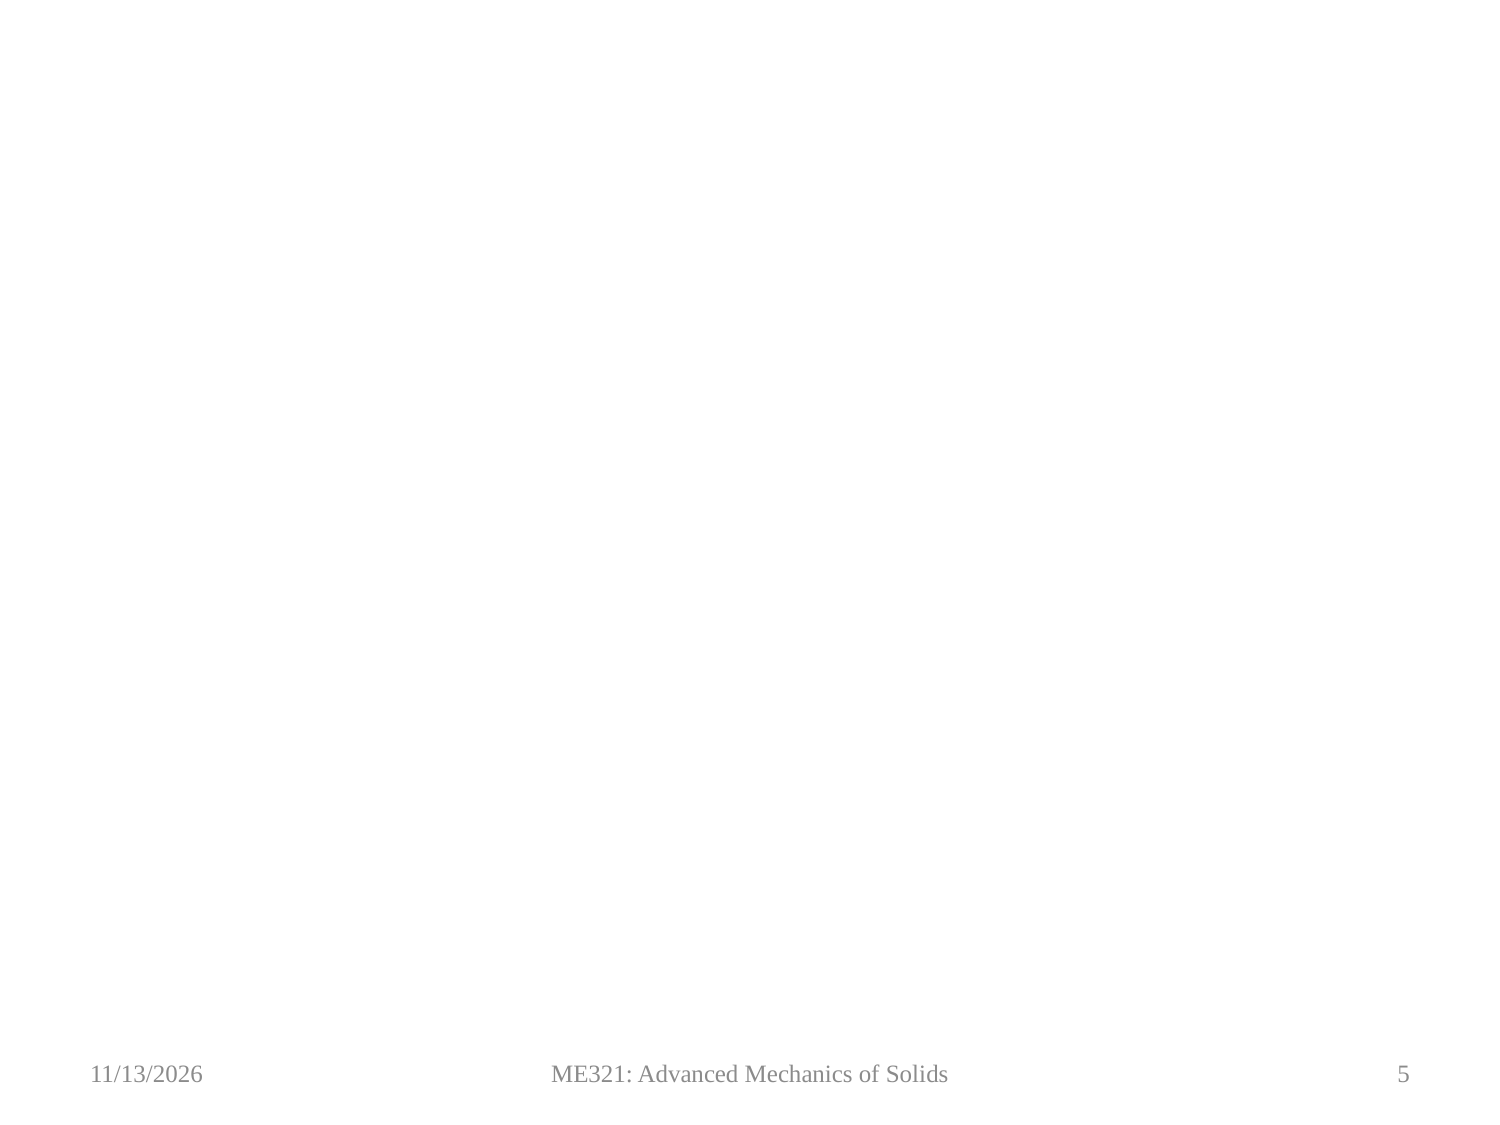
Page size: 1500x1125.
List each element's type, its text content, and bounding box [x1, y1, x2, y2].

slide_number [75, 1042, 425, 1103]
slide_number 5 [1074, 1042, 1425, 1103]
footer ME321: Advanced Mechanics of Solids [512, 1042, 988, 1103]
